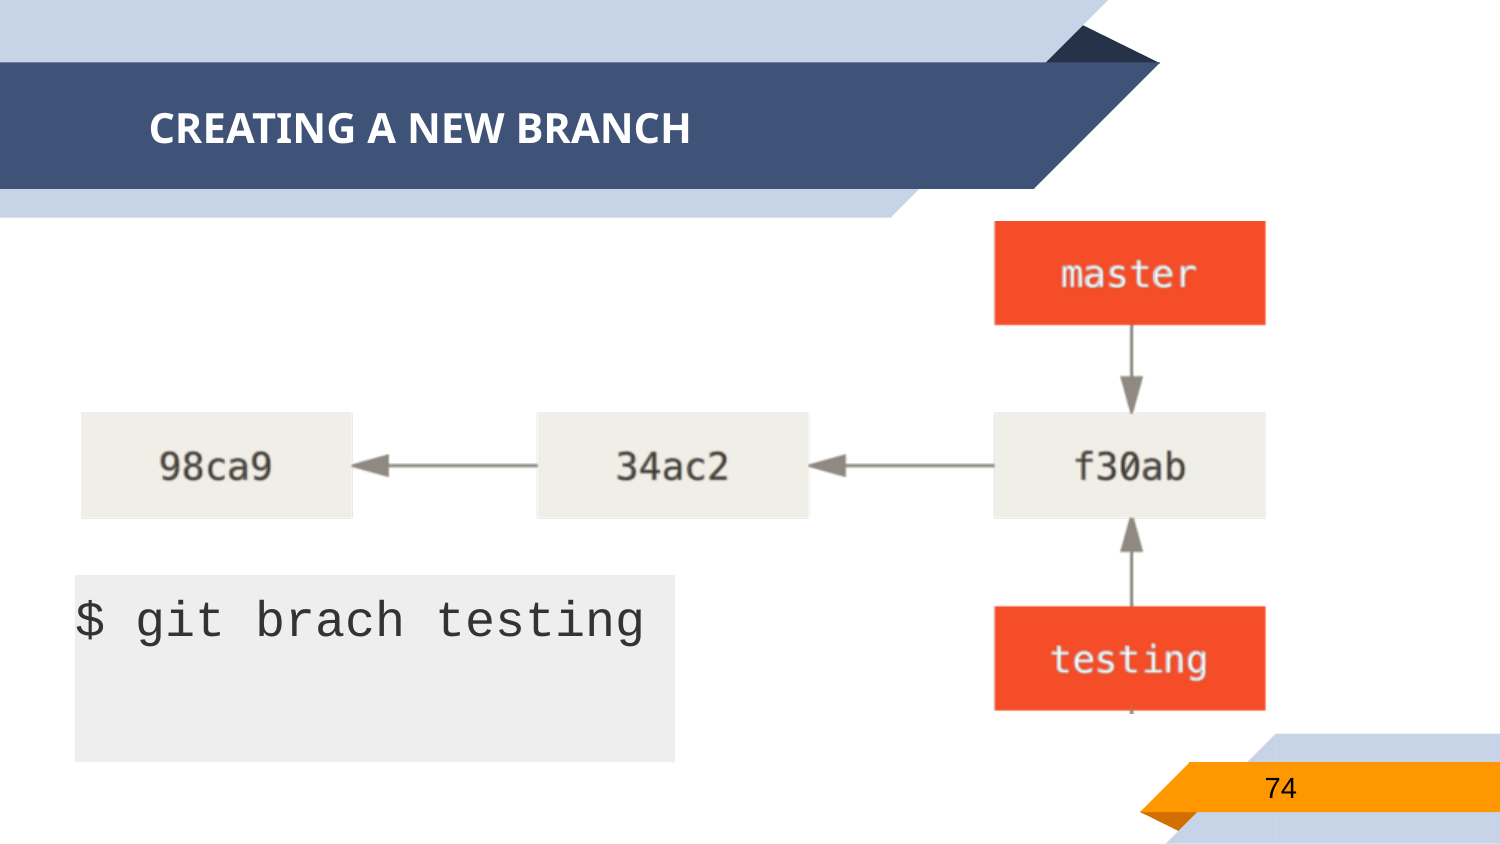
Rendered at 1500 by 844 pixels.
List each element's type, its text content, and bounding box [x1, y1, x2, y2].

text_box $ git brach testing [74, 575, 675, 763]
picture [80, 221, 1269, 714]
title CREATING A NEW BRANCH [133, 64, 1035, 190]
slide_number 74 [1249, 760, 1494, 813]
